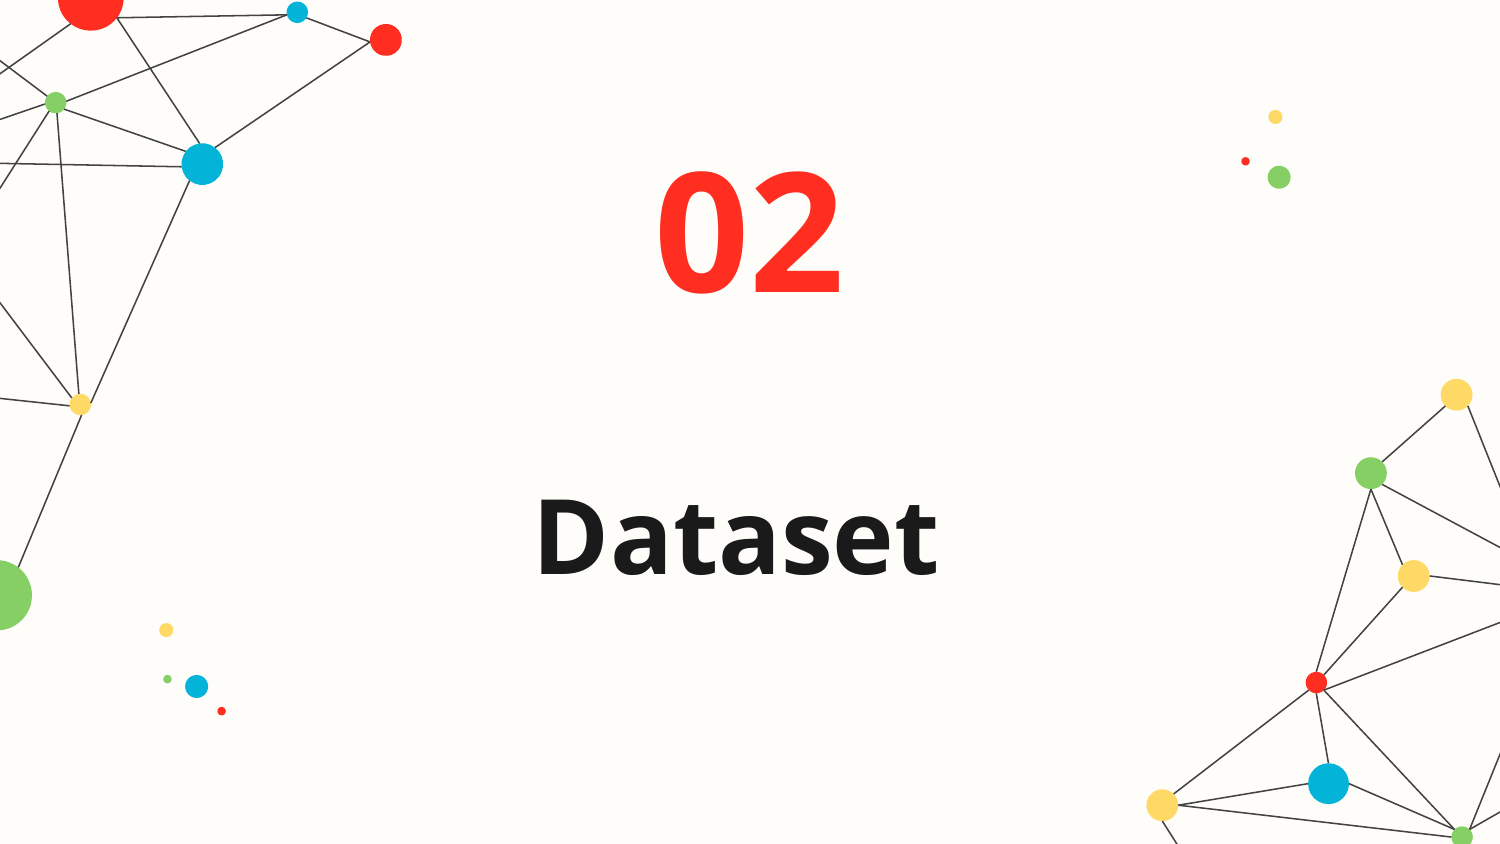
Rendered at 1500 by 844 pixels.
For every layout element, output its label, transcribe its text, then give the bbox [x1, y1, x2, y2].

title 02 [614, 132, 886, 318]
title Dataset [240, 335, 1260, 611]
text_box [158, 622, 227, 716]
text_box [1240, 122, 1313, 176]
